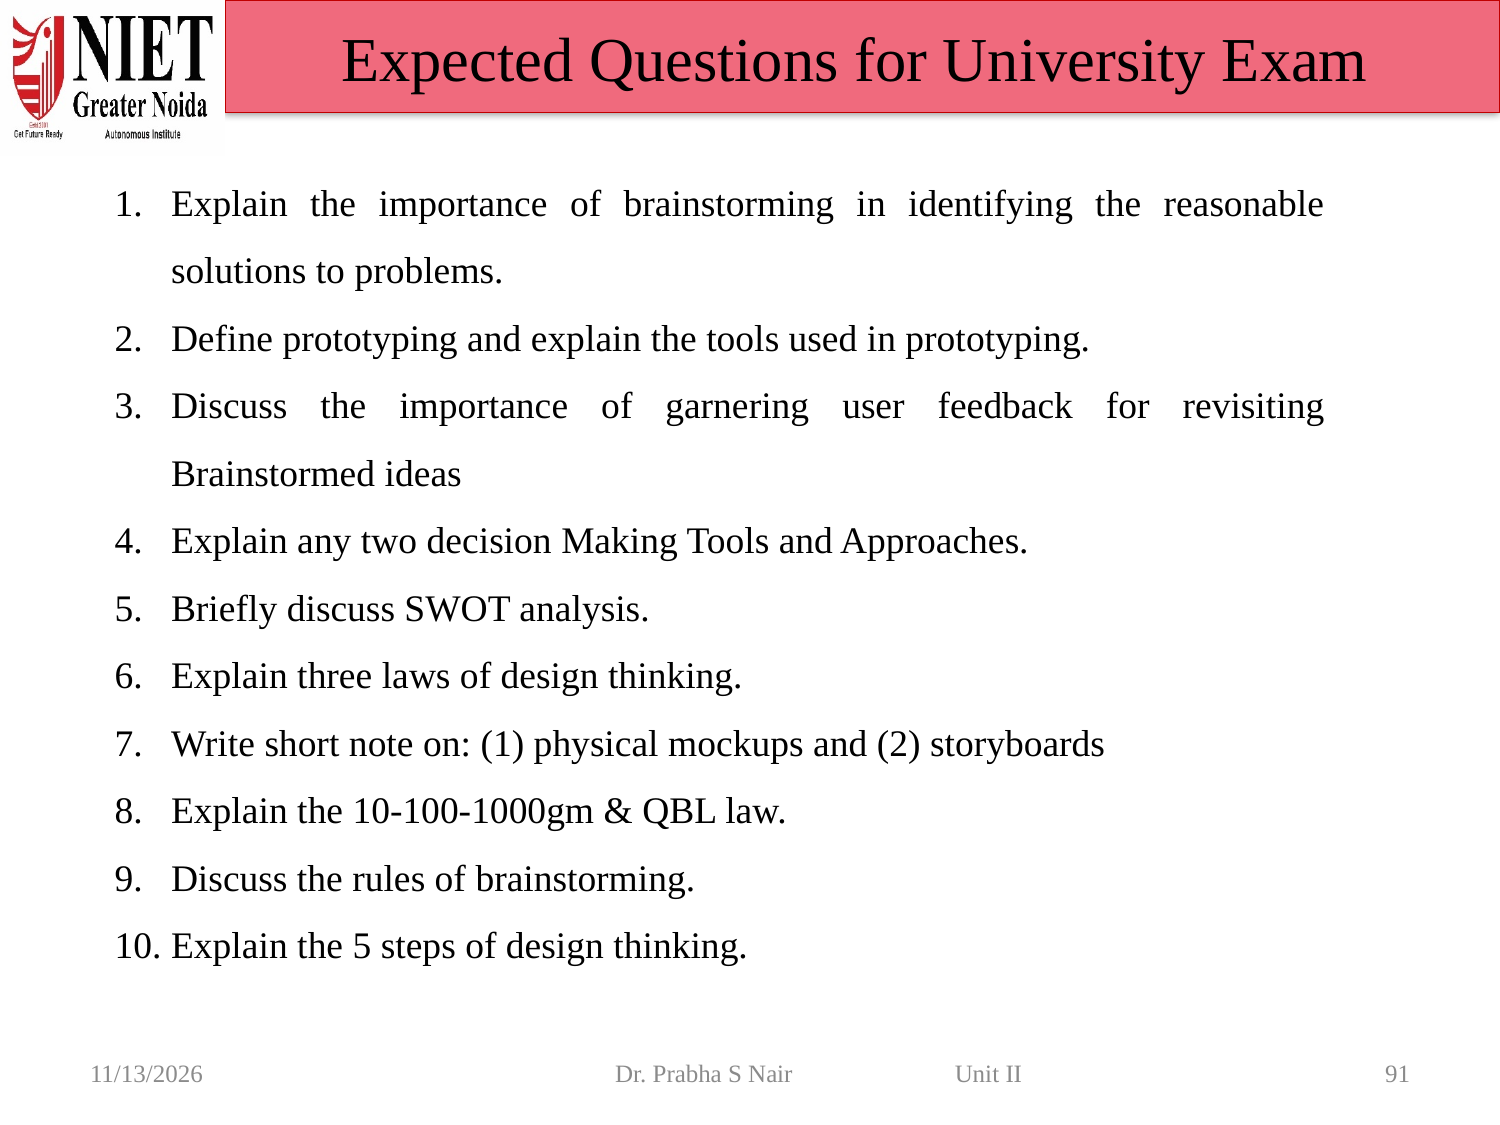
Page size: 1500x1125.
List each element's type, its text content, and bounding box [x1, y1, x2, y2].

text_box Explain the importance of brainstorming in identifying the reasonable solutions to problems. Define prototyping and explain the tools used in prototyping. Discuss the importance of garnering user feedback for revisiting Brainstormed ideas Explain any two decision Making Tools and Approaches. Briefly discuss SWOT analysis. Explain three laws of design thinking. Write short note on: (1) physical mockups and (2) storyboards Explain the 10-100-1000gm & QBL law. Discuss the rules of brainstorming. Explain the 5 steps of design thinking. [99, 148, 1341, 1109]
slide_number 91 [1341, 1042, 1425, 1103]
picture [0, 0, 226, 156]
text_box Expected Questions for University Exam [226, 0, 1500, 113]
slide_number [75, 1042, 99, 1103]
